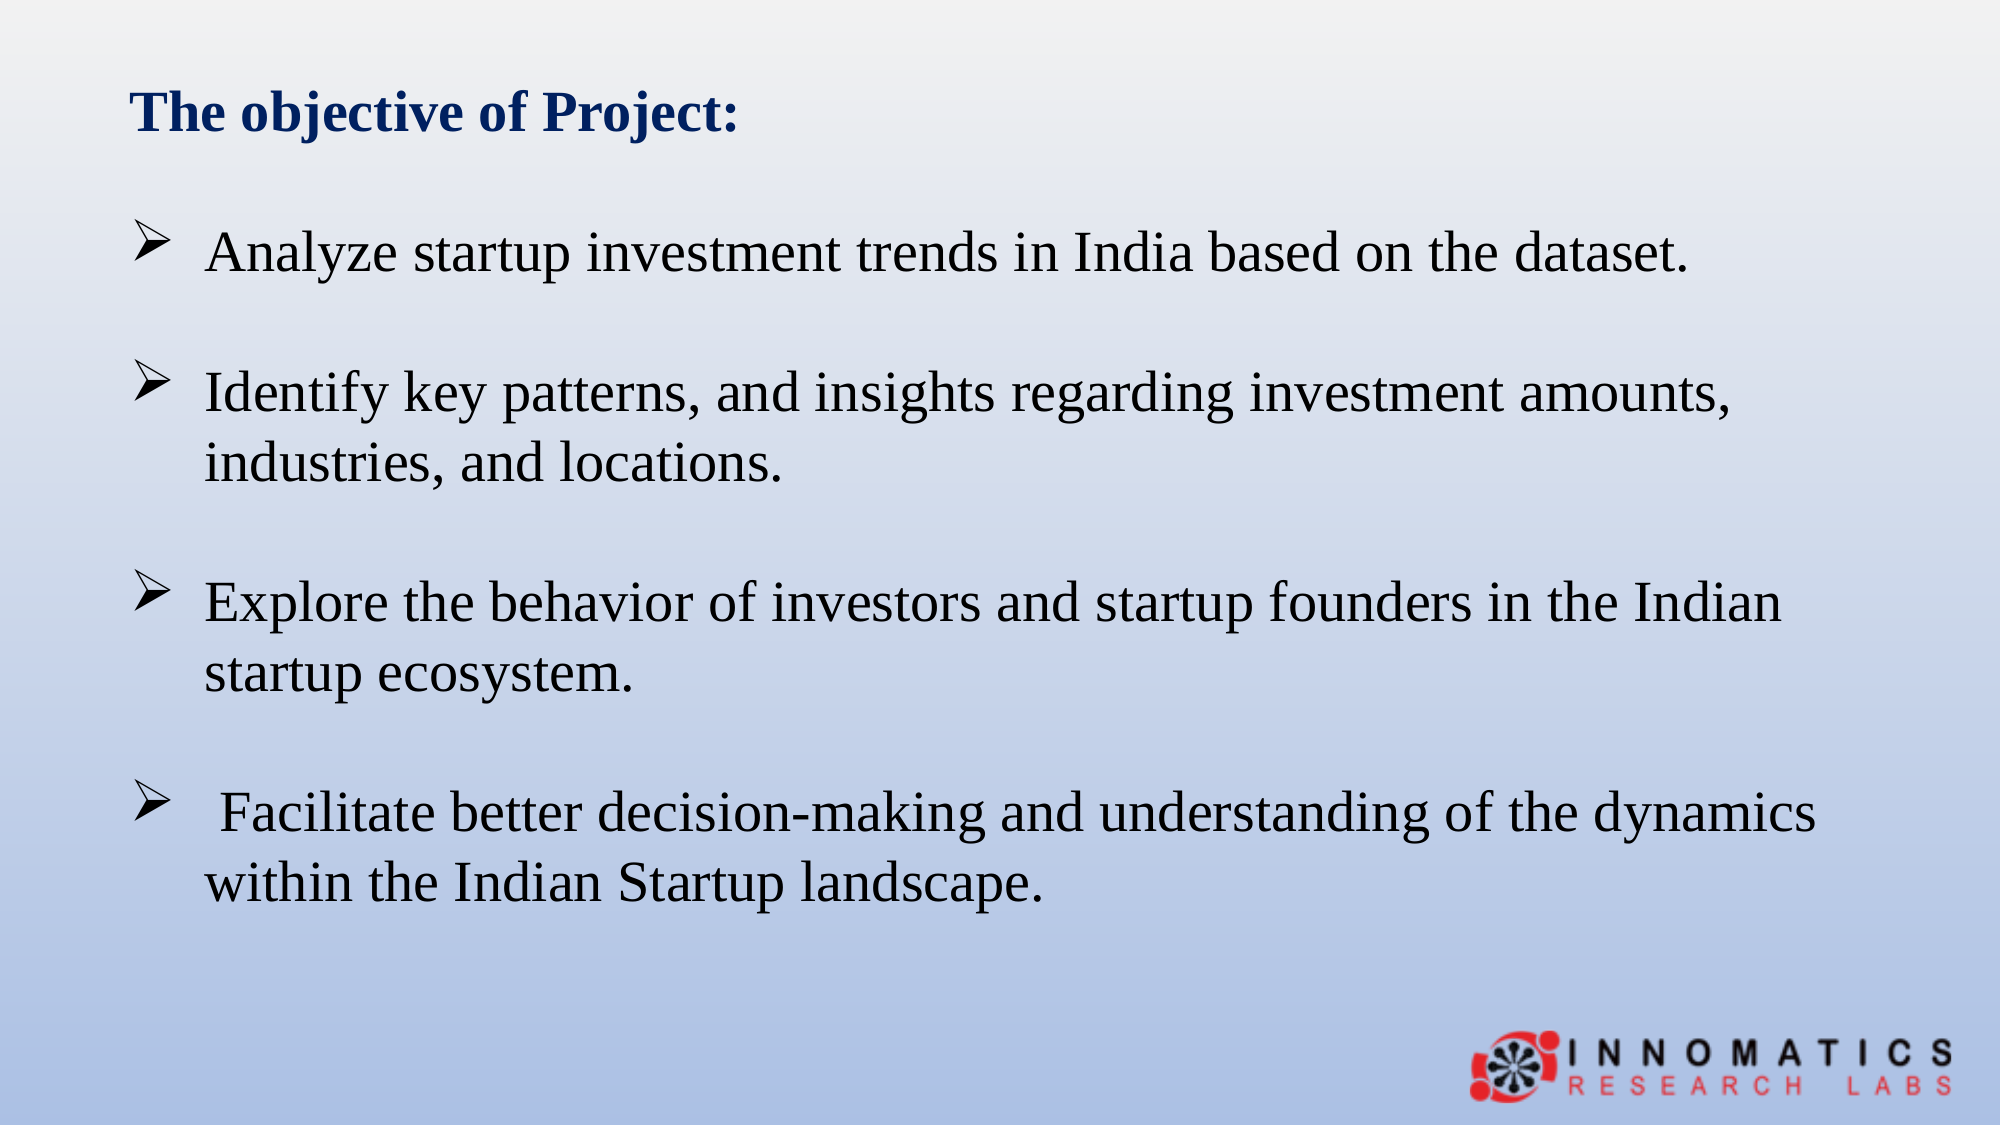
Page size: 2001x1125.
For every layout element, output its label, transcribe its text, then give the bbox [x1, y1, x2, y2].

picture [1445, 1014, 1975, 1125]
text_box The objective of Project: Analyze startup investment trends in India based on the dataset. Identify key patterns, and insights regarding investment amounts, industries, and locations. Explore the behavior of investors and startup founders in the Indian startup ecosystem. Facilitate better decision-making and understanding of the dynamics within the Indian Startup landscape. [114, 65, 1871, 990]
